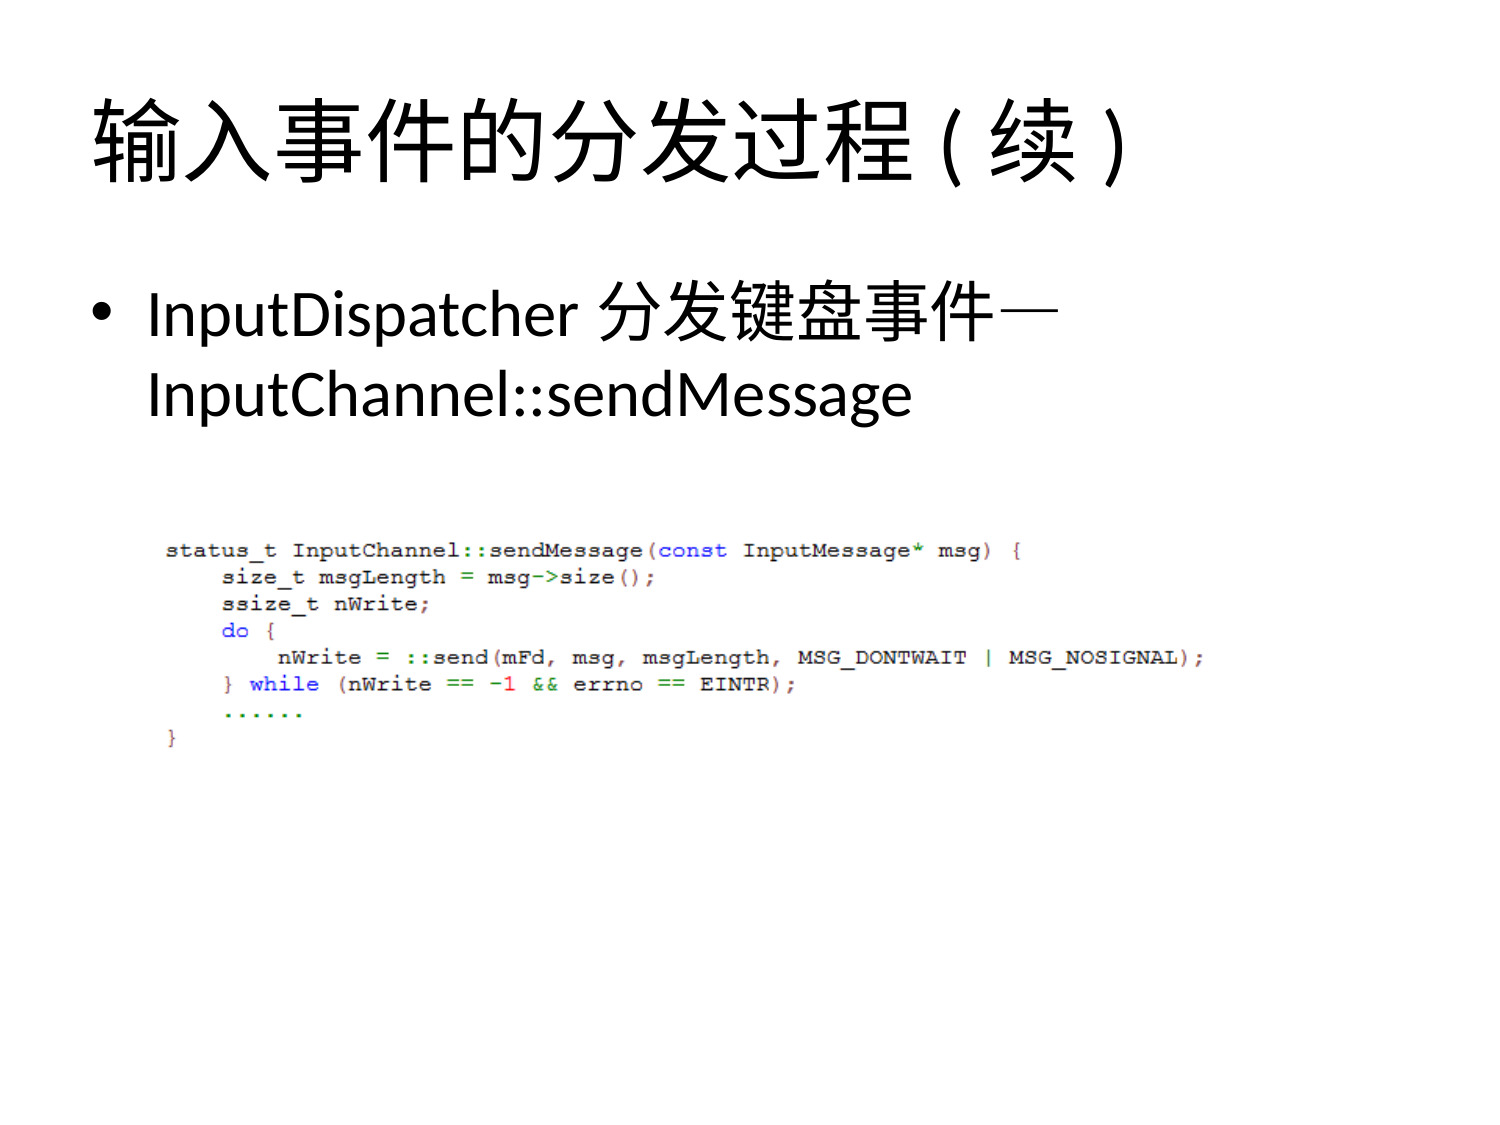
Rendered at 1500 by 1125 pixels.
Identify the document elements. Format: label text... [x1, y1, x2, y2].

list InputDispatcher分发键盘事件— InputChannel::sendMessage [75, 262, 1425, 1005]
picture [159, 538, 1221, 760]
title 输入事件的分发过程(续) [75, 45, 1425, 233]
